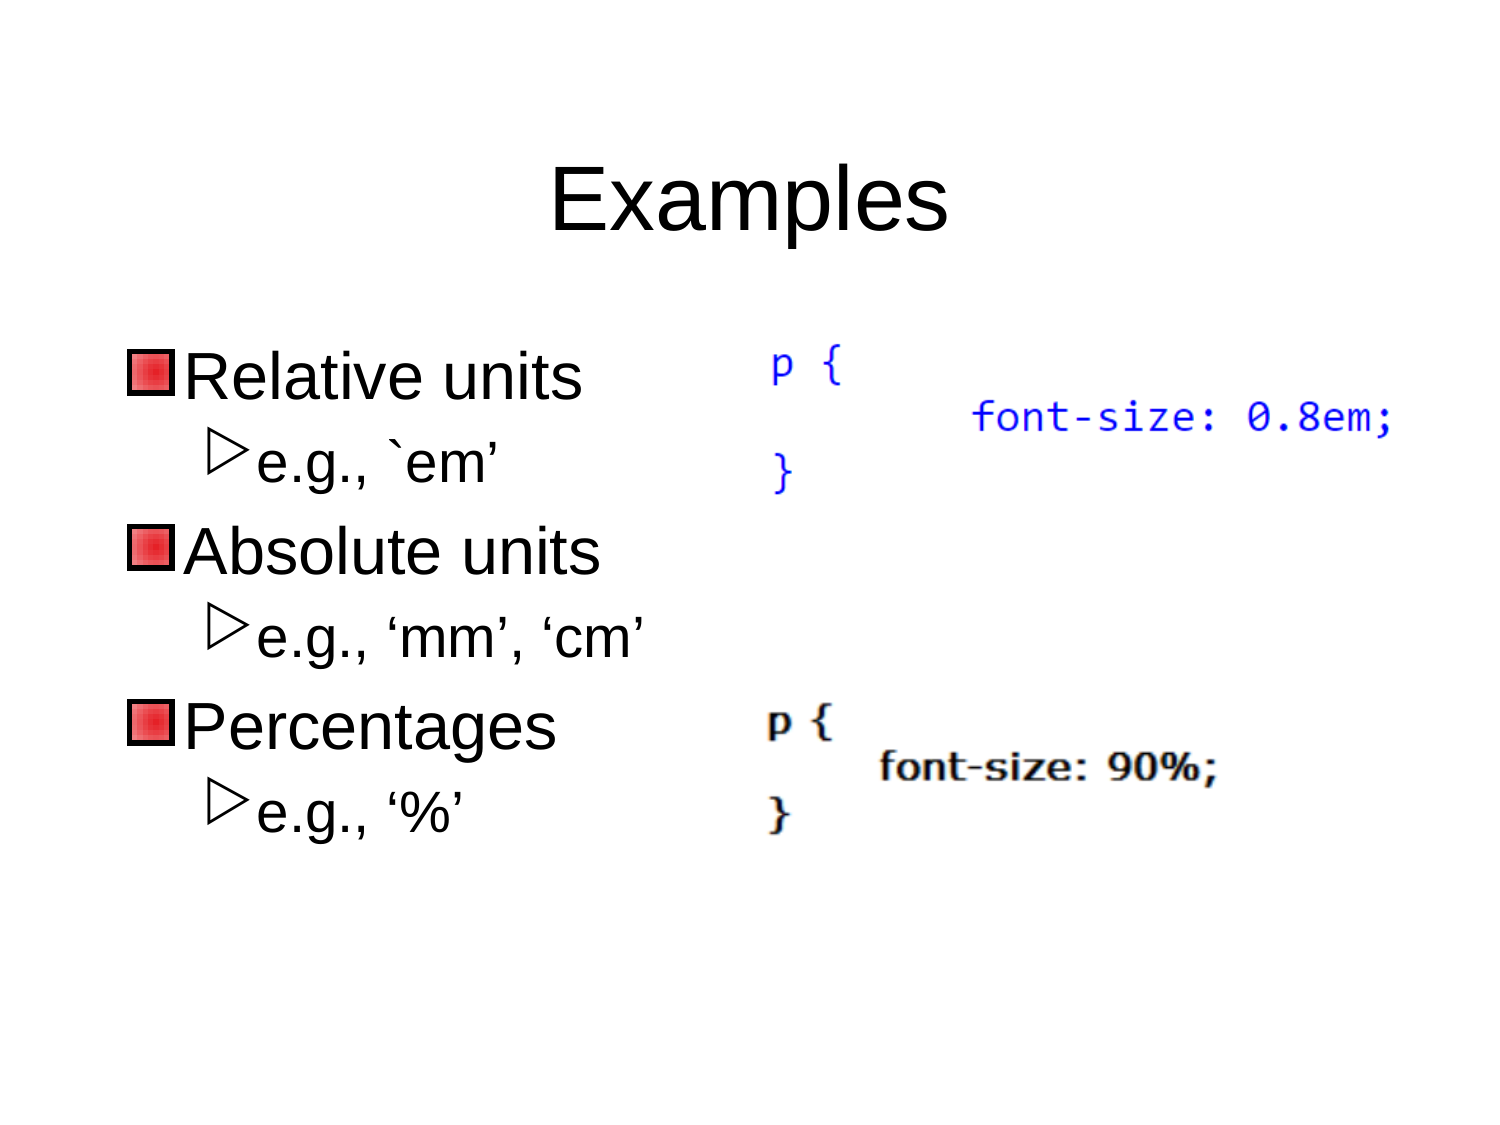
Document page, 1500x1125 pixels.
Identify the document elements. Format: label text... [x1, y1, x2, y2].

picture [127, 349, 175, 396]
list Relative units e.g., `em’ Absolute units e.g., ‘mm’, ‘cm’ Percentages e.g., ‘%’ [112, 324, 1388, 1000]
picture [127, 699, 175, 746]
picture [732, 653, 1260, 865]
title Examples [112, 99, 1388, 288]
picture [732, 337, 1444, 518]
picture [127, 524, 175, 571]
